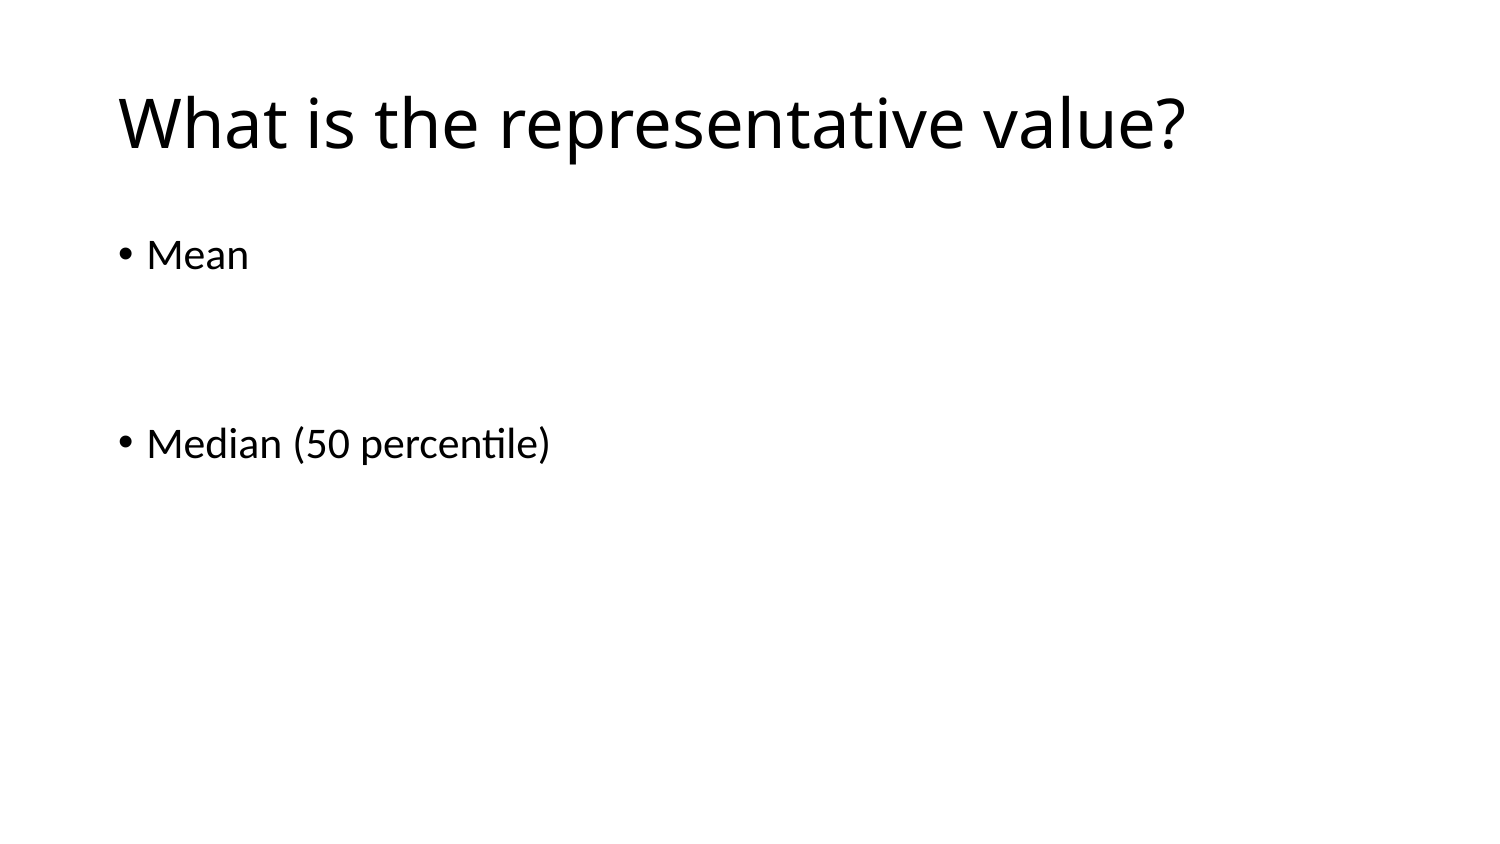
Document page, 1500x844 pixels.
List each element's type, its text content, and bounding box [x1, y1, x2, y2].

list Mean Median (50 percentile) [103, 224, 1397, 760]
title What is the representative value? [103, 44, 1397, 208]
